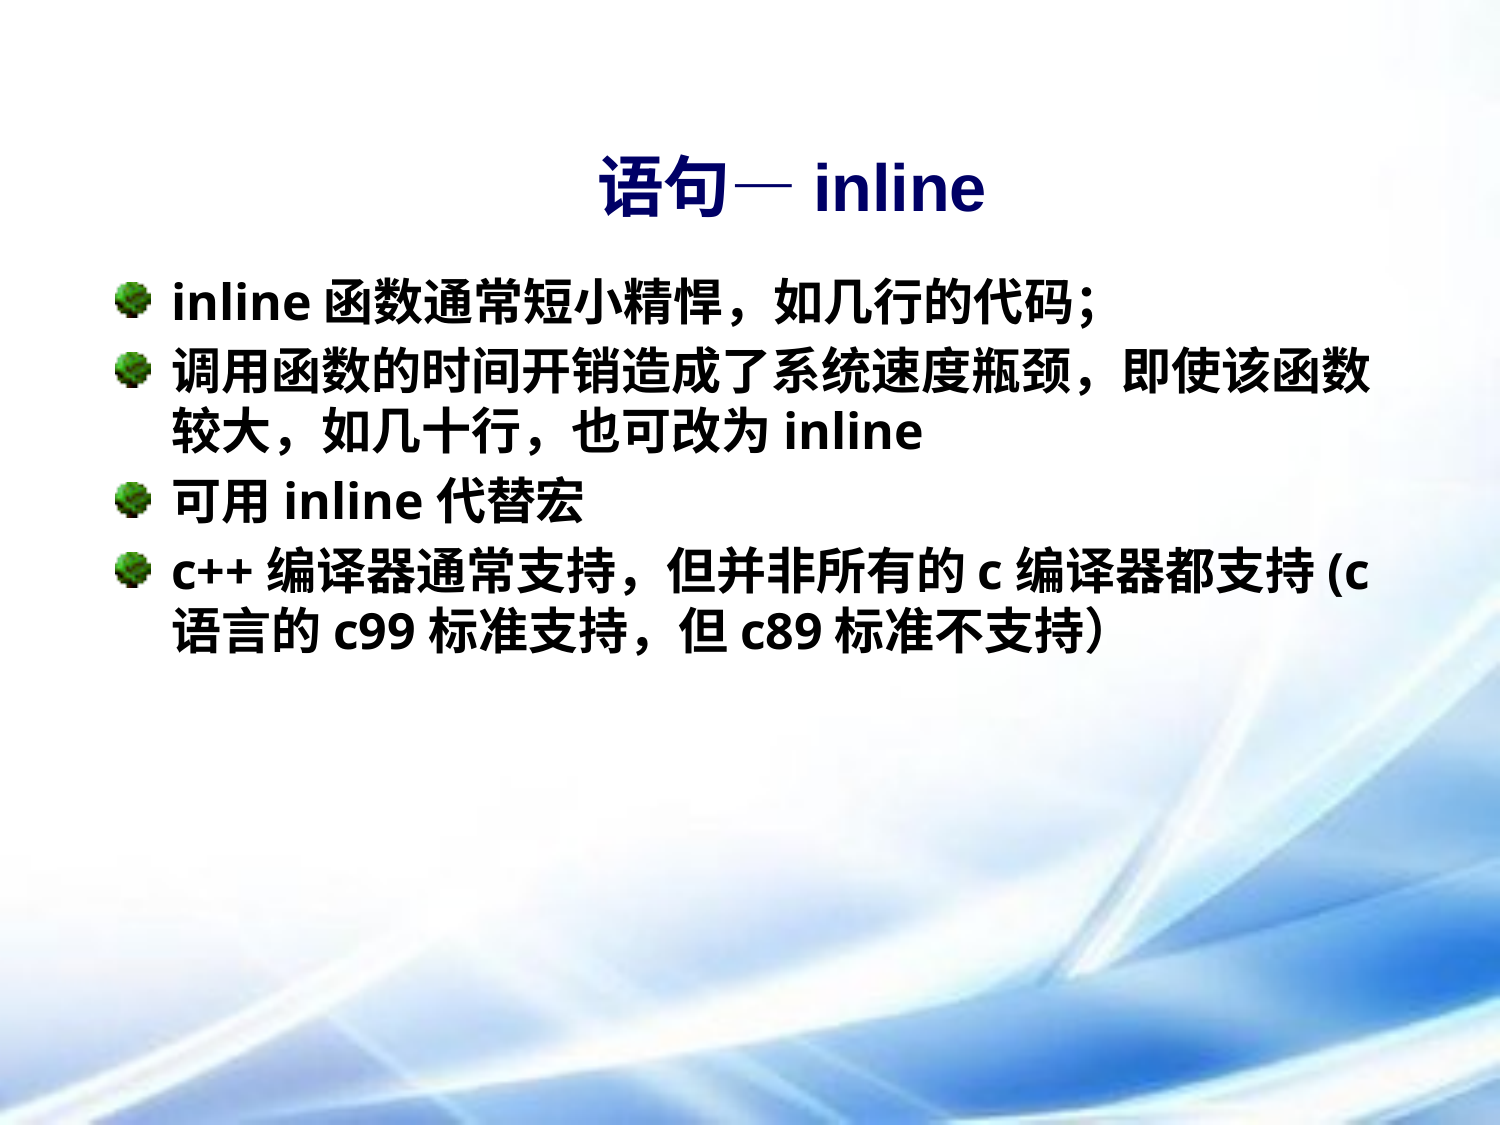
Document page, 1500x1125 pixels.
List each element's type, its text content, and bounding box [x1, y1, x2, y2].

title 语句—inline [159, 136, 1426, 233]
list inline函数通常短小精悍，如几行的代码； 调用函数的时间开销造成了系统速度瓶颈，即使该函数较大，如几十行，也可改为inline 可用inline代替宏 c++编译器通常支持，但并非所有的c编译器都支持(c语言的c99标准支持，但c89标准不支持） [100, 262, 1426, 1006]
picture [0, 0, 1500, 1125]
